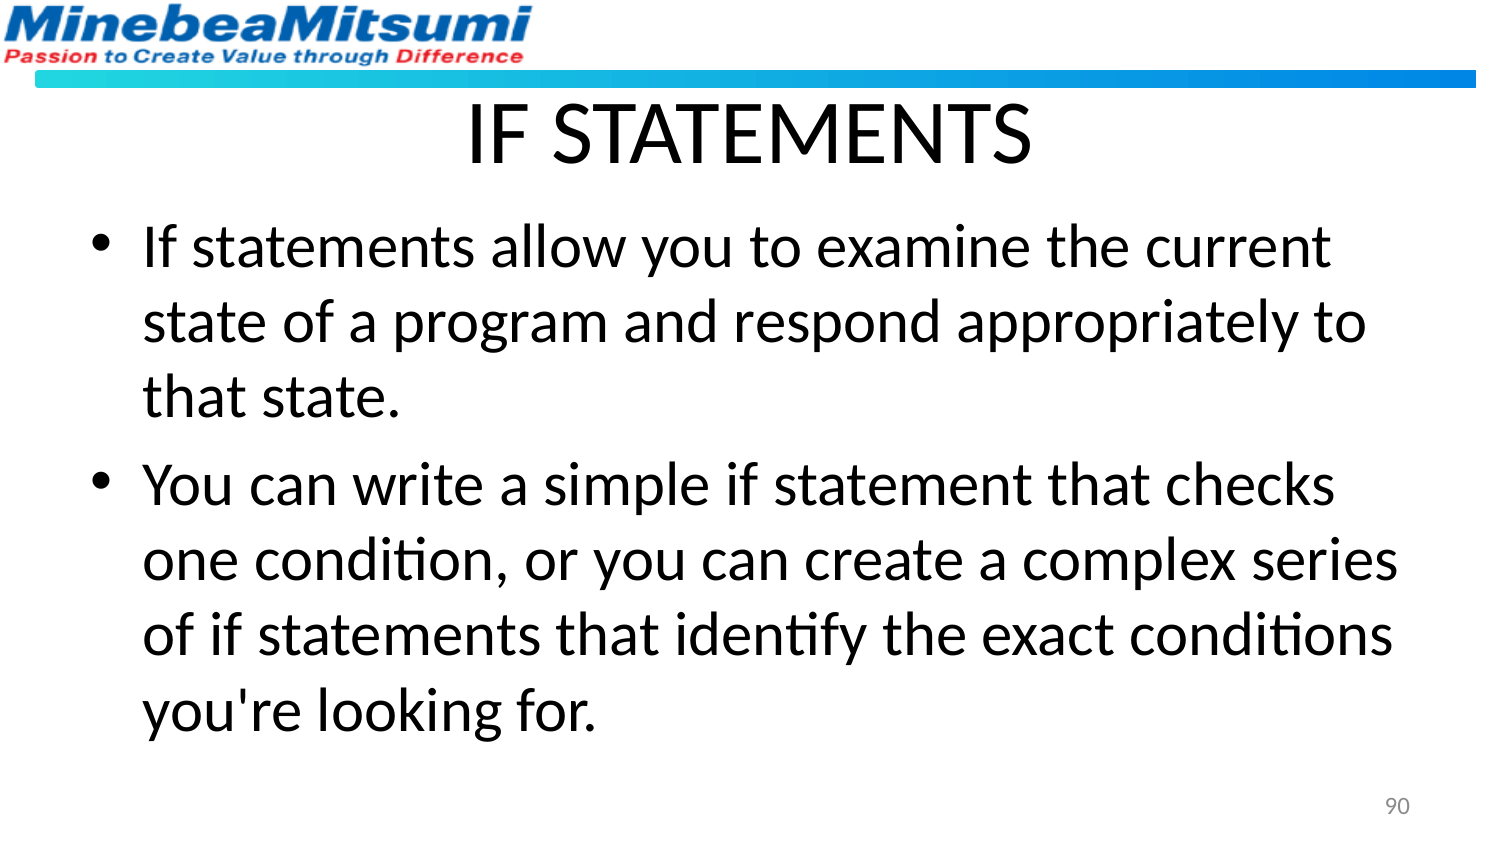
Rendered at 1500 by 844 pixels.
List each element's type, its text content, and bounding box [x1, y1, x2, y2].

title IF STATEMENTS [75, 56, 1425, 196]
list If statements allow you to examine the current state of a program and respond appropriately to that state. You can write a simple if statement that checks one condition, or you can create a complex series of if statements that identify the exact conditions you're looking for. [75, 196, 1425, 754]
slide_number 90 [1074, 782, 1425, 827]
picture [0, 0, 538, 70]
